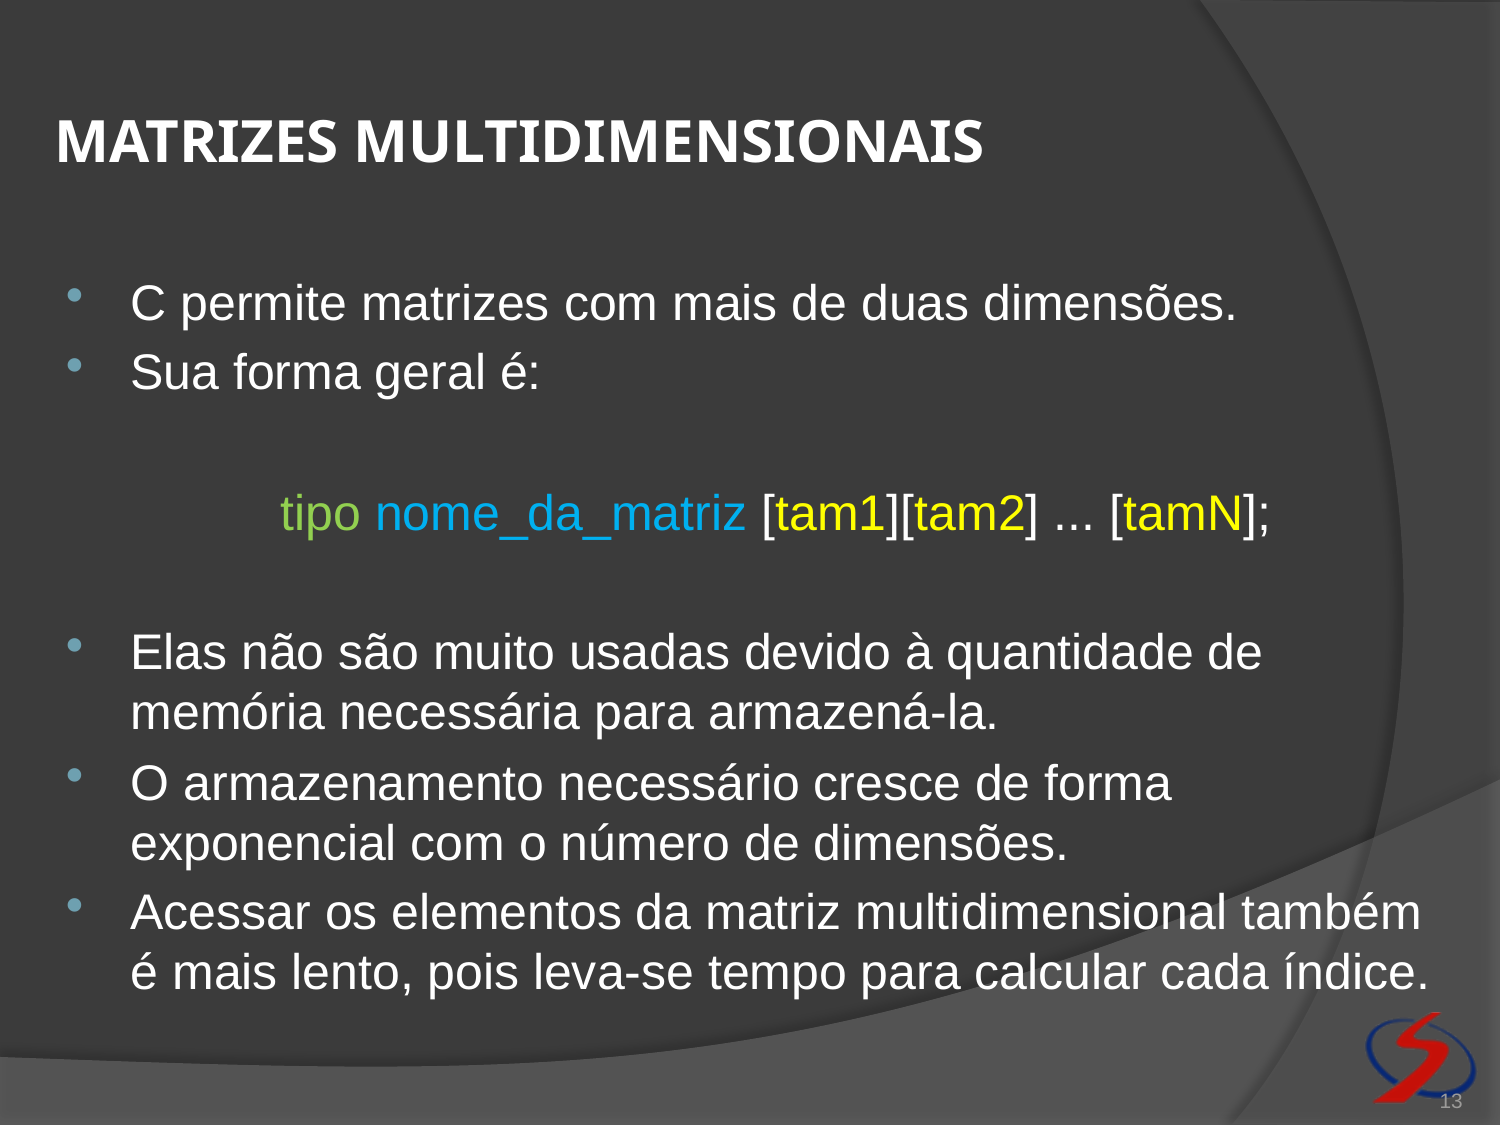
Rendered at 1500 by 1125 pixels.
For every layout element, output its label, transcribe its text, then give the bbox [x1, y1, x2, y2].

picture [1359, 1011, 1483, 1108]
list C permite matrizes com mais de duas dimensões. Sua forma geral é: tipo nome_da_matriz [tam1][tam2] ... [tamN]; Elas não são muito usadas devido à quantidade de memória necessária para armazená-la. O armazenamento necessário cresce de forma exponencial com o número de dimensões. Acessar os elementos da matriz multidimensional também é mais lento, pois leva-se tempo para calcular cada índice. [46, 262, 1454, 1005]
title Matrizes multidimensionais [46, 45, 1454, 233]
slide_number 13 [1337, 1053, 1463, 1114]
